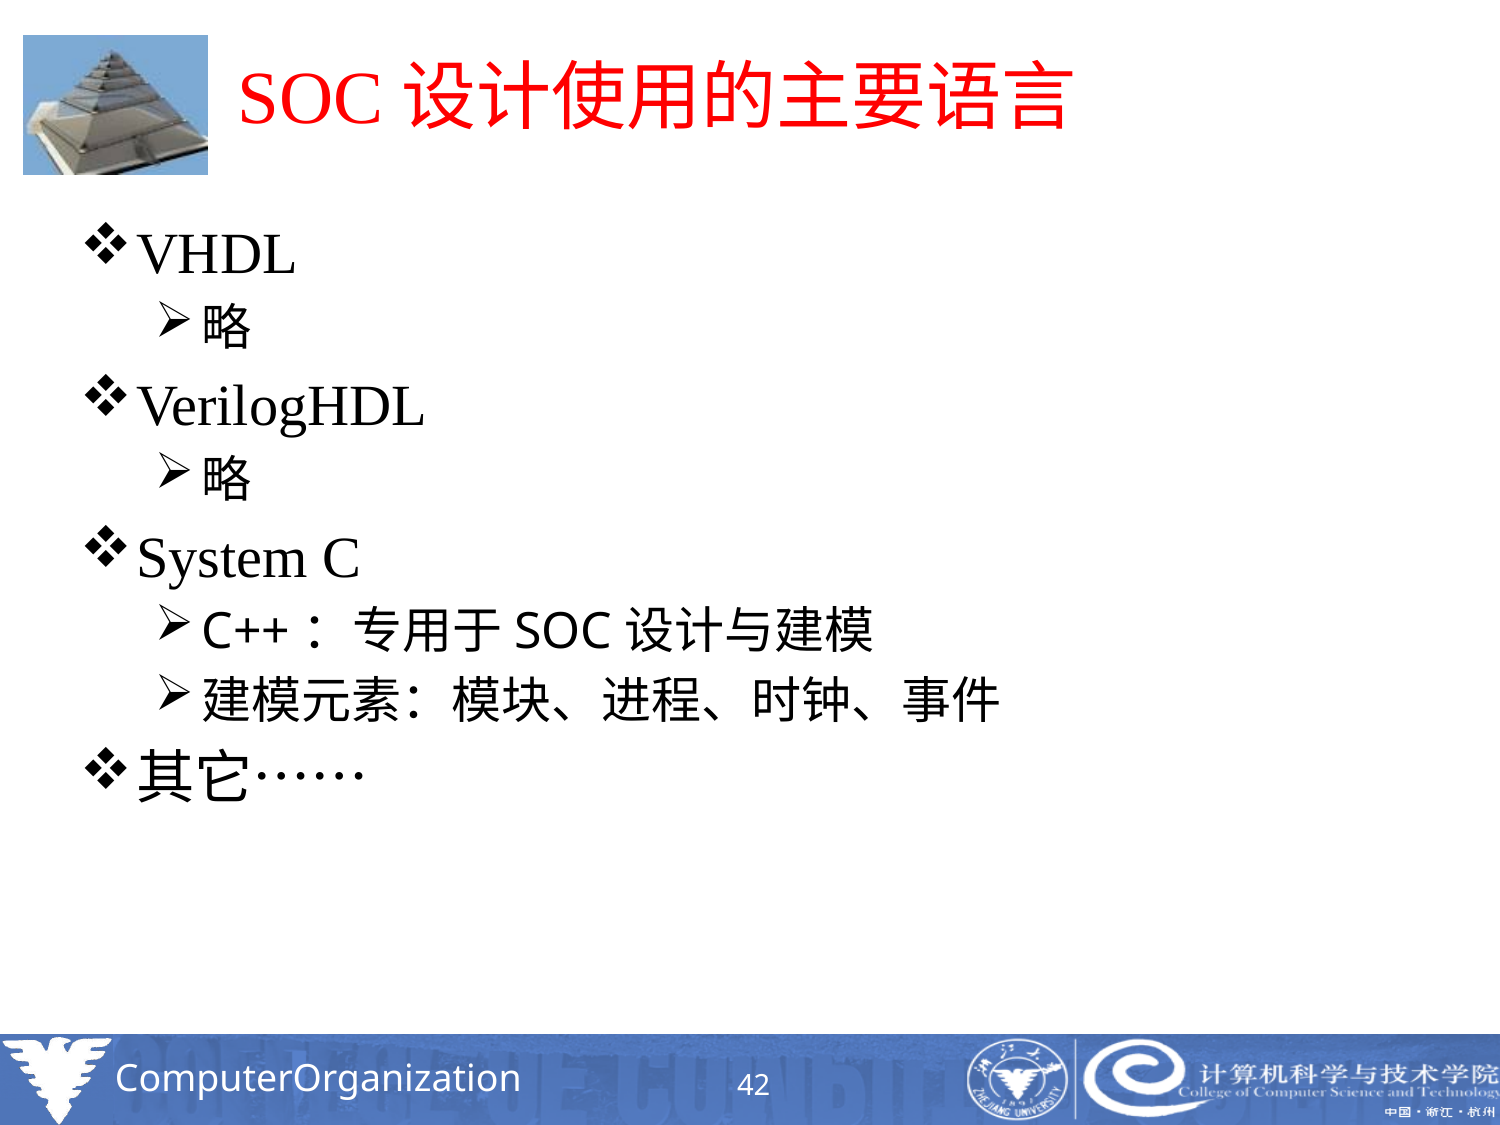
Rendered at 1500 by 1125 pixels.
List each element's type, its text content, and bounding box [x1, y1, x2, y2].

list VHDL 略 VerilogHDL 略 System C C++：专用于SOC设计与建模 建模元素：模块、进程、时钟、事件 其它…… [64, 207, 1428, 1010]
picture [0, 1034, 1500, 1125]
title SOC设计使用的主要语言 [222, 0, 1465, 188]
picture [23, 35, 208, 175]
